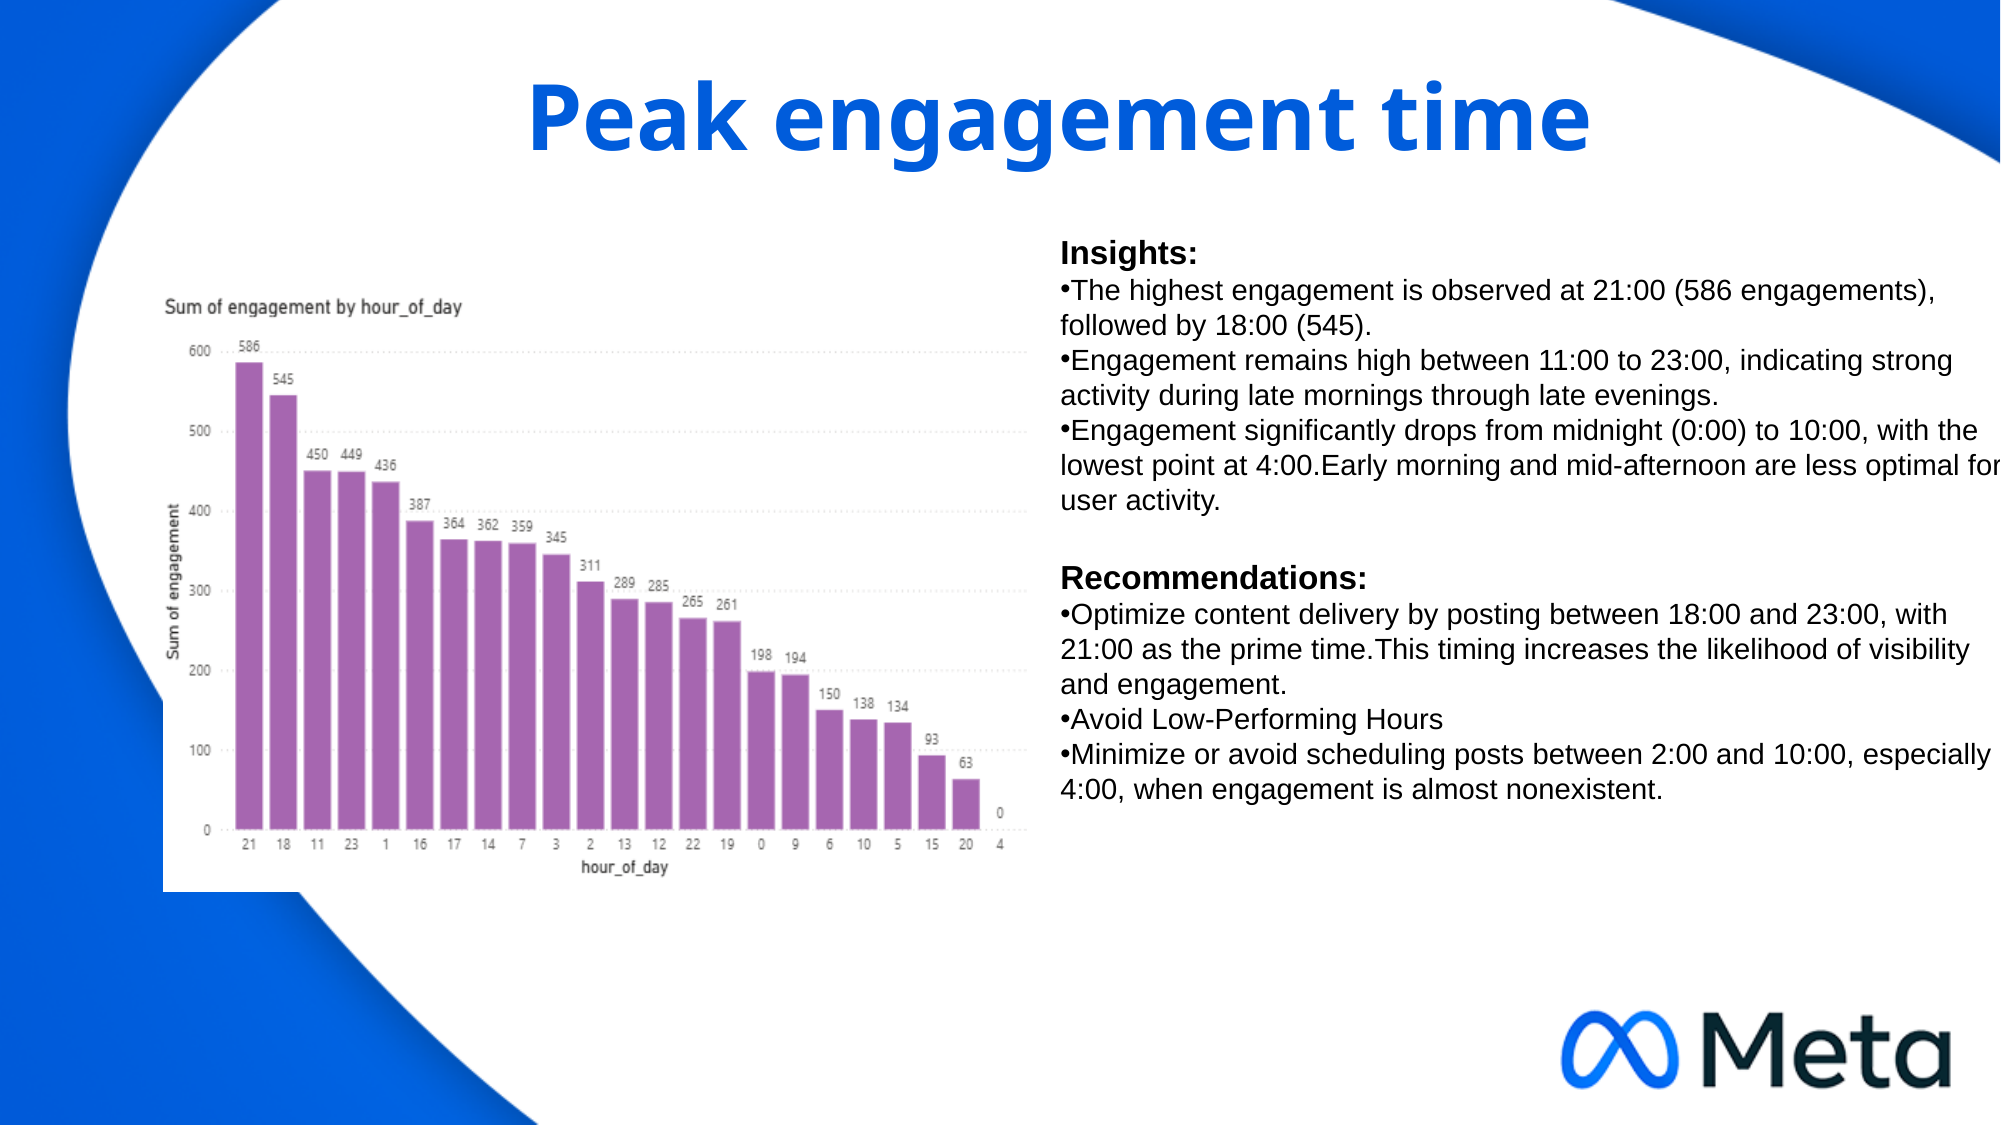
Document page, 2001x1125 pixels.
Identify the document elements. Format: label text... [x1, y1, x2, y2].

title Peak engagement time [199, 11, 1919, 230]
text_box Insights: The highest engagement is observed at 21:00 (586 engagements), followed by 18:00 (545). Engagement remains high between 11:00 to 23:00, indicating strong activity during late mornings through late evenings. Engagement significantly drops from midnight (0:00) to 10:00, with the lowest point at 4:00.Early morning and mid-afternoon are less optimal for user activity. Recommendations: Optimize content delivery by posting between 18:00 and 23:00, with 21:00 as the prime time.This timing increases the likelihood of visibility and engagement. Avoid Low-Performing Hours Minimize or avoid scheduling posts between 2:00 and 10:00, especially 4:00, when engagement is almost nonexistent. [1045, 223, 2000, 1125]
picture [0, 0, 2001, 1125]
